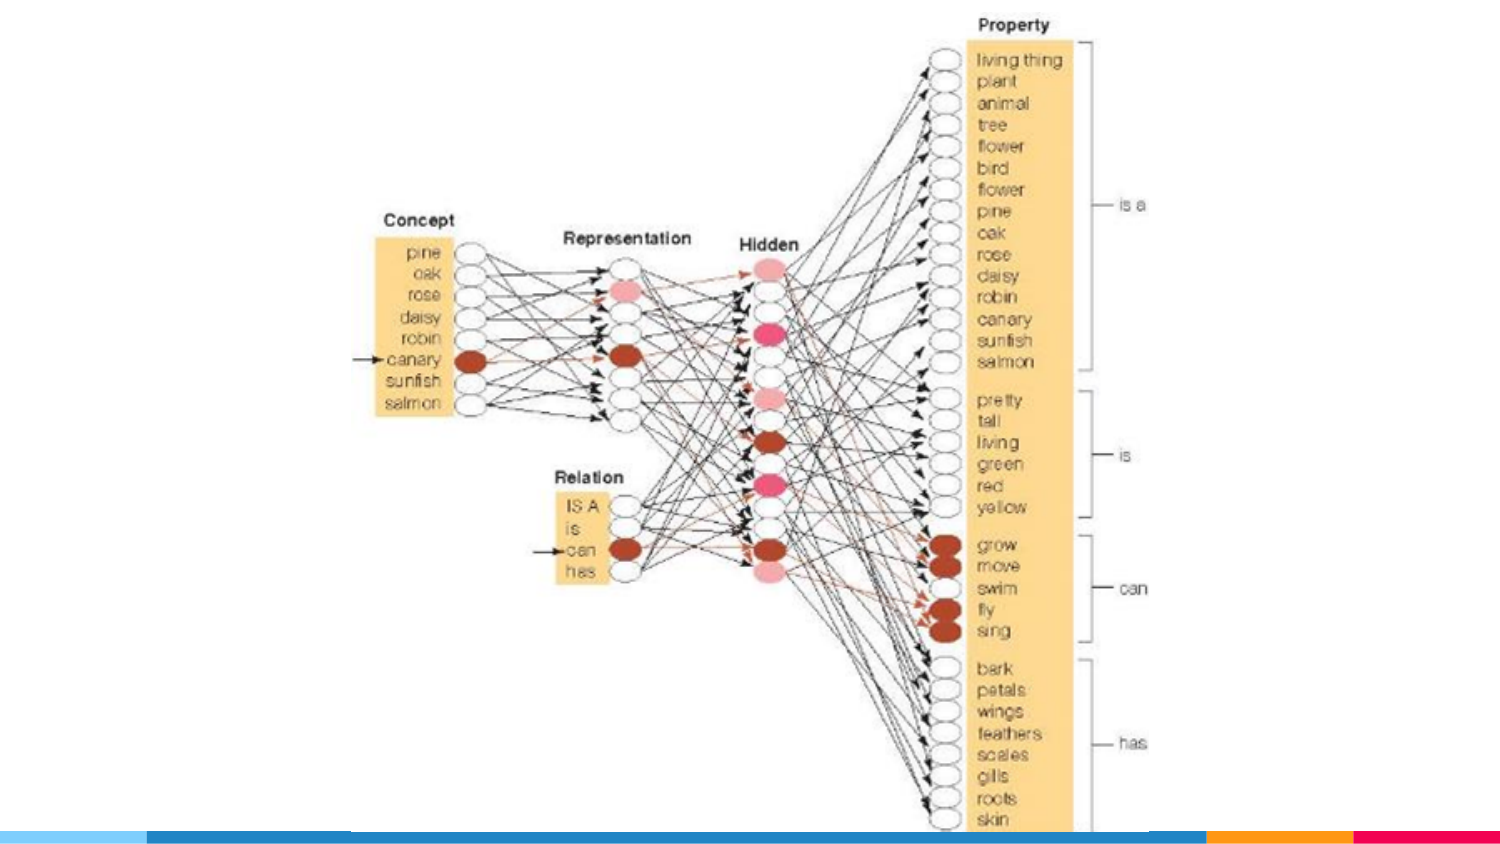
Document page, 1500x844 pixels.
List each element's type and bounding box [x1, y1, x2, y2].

picture [350, 11, 1150, 832]
